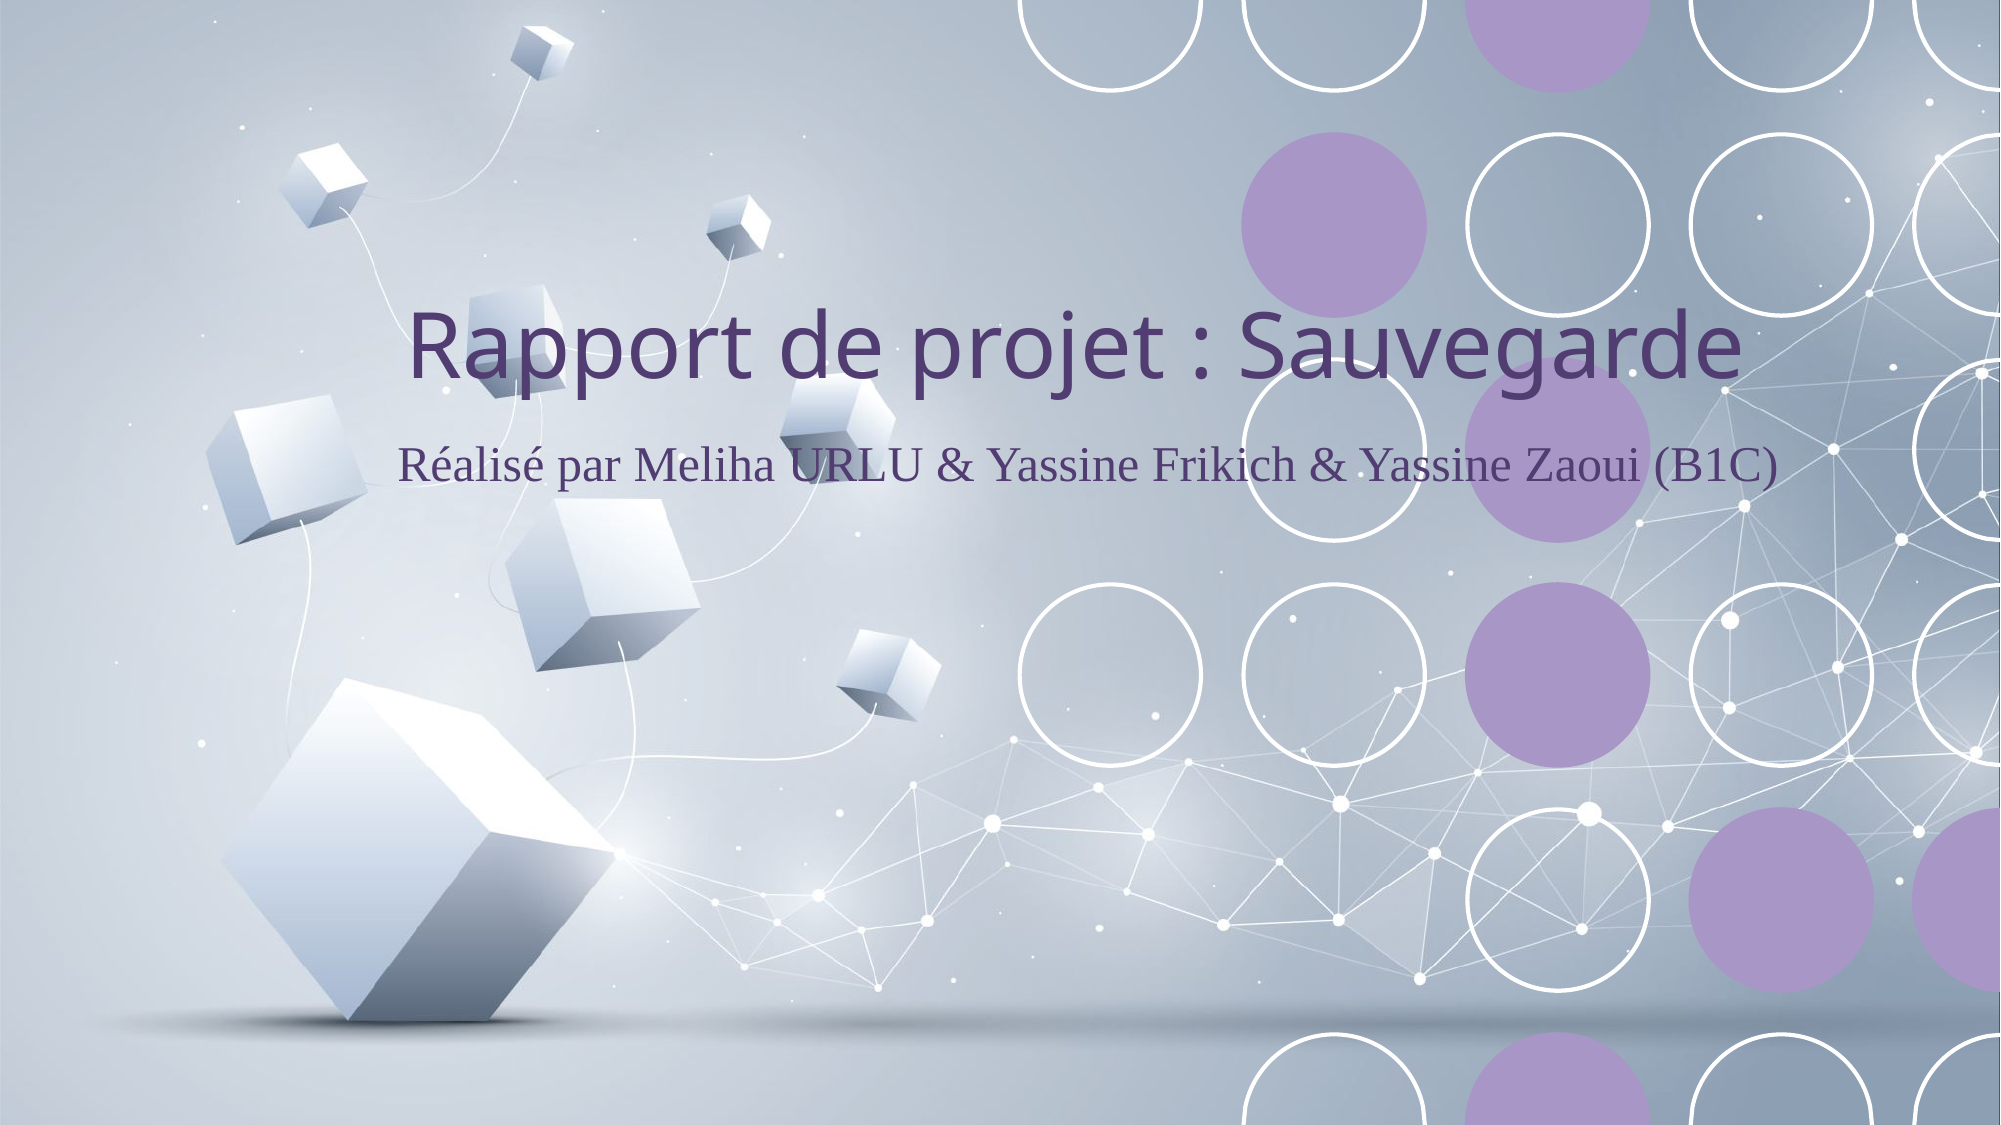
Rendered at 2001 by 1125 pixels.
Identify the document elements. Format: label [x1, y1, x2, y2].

picture [0, 0, 1017, 1125]
text_box [1017, 0, 2000, 1125]
